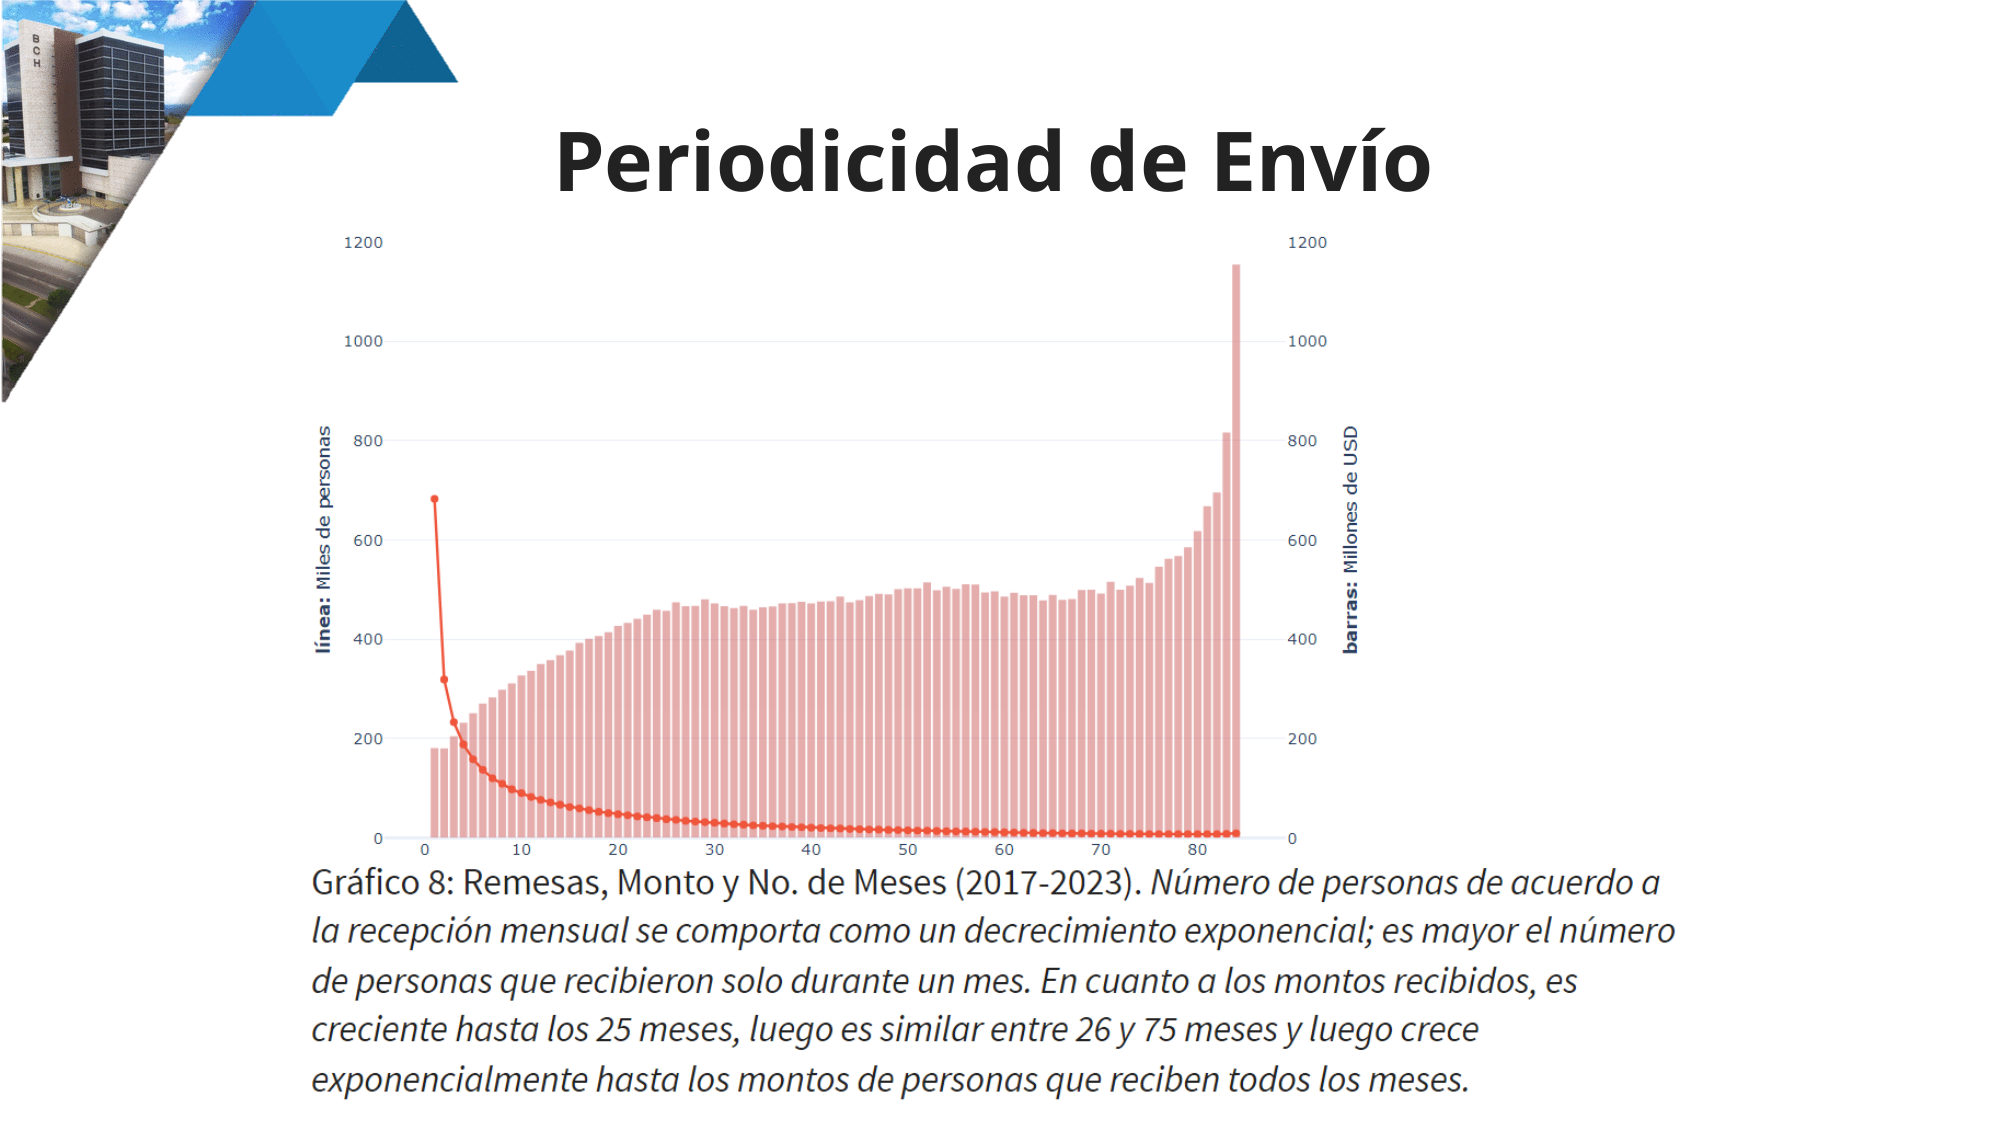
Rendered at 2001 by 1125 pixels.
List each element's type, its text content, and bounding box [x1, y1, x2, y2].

title Periodicidad de Envío [538, 102, 1462, 226]
picture [0, 0, 1691, 1107]
